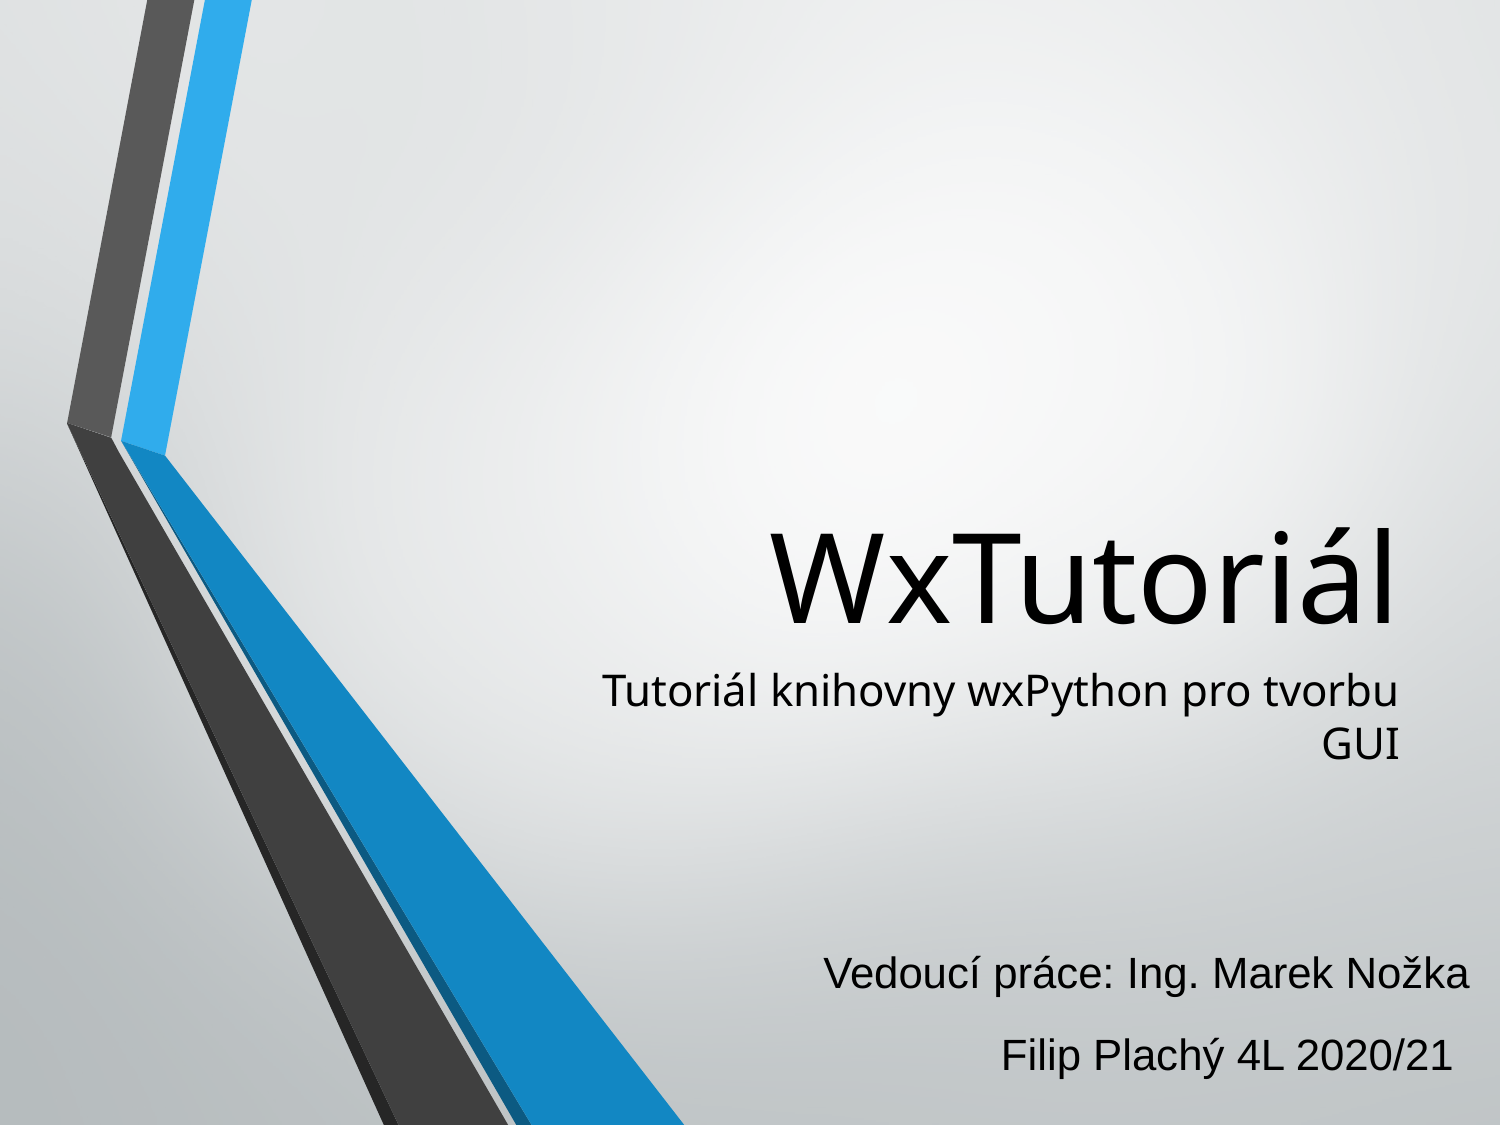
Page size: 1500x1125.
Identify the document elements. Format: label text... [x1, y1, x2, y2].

text_box Vedoucí práce: Ing. Marek Nožka [808, 937, 1500, 1050]
subtitle Tutoriál knihovny wxPython pro tvorbu GUI [555, 655, 1416, 884]
title WxTutoriál [360, 226, 1416, 656]
text_box Filip Plachý 4L 2020/21 [609, 1019, 1469, 1090]
